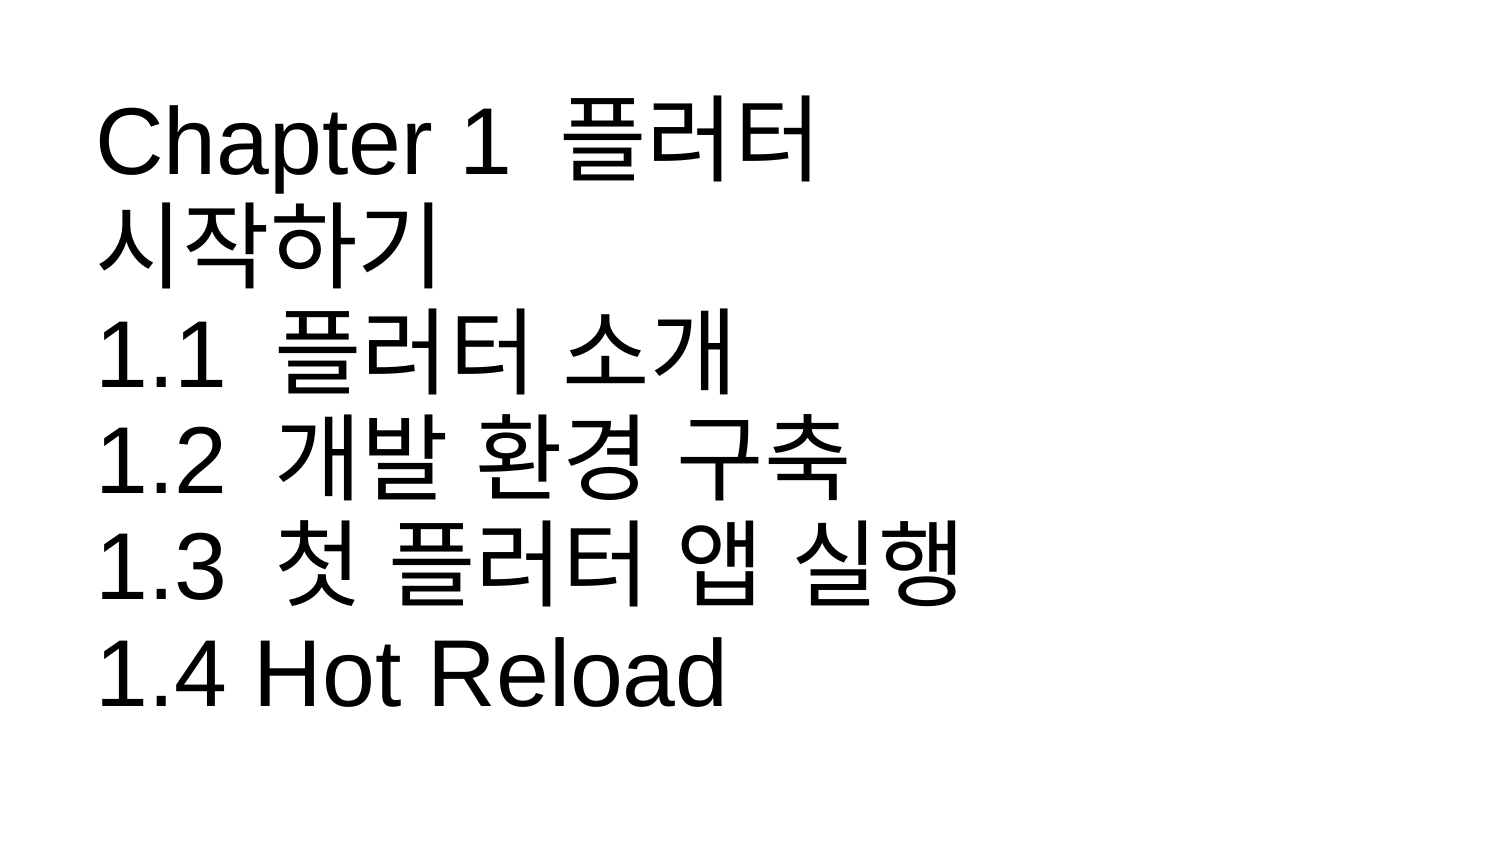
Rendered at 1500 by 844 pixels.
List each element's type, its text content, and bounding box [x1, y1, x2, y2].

title Chapter 1 플러터 시작하기 1.1 플러터 소개 1.2 개발 환경 구축 1.3 첫 플러터 앱 실행 1.4 Hot Reload [80, 73, 1125, 745]
